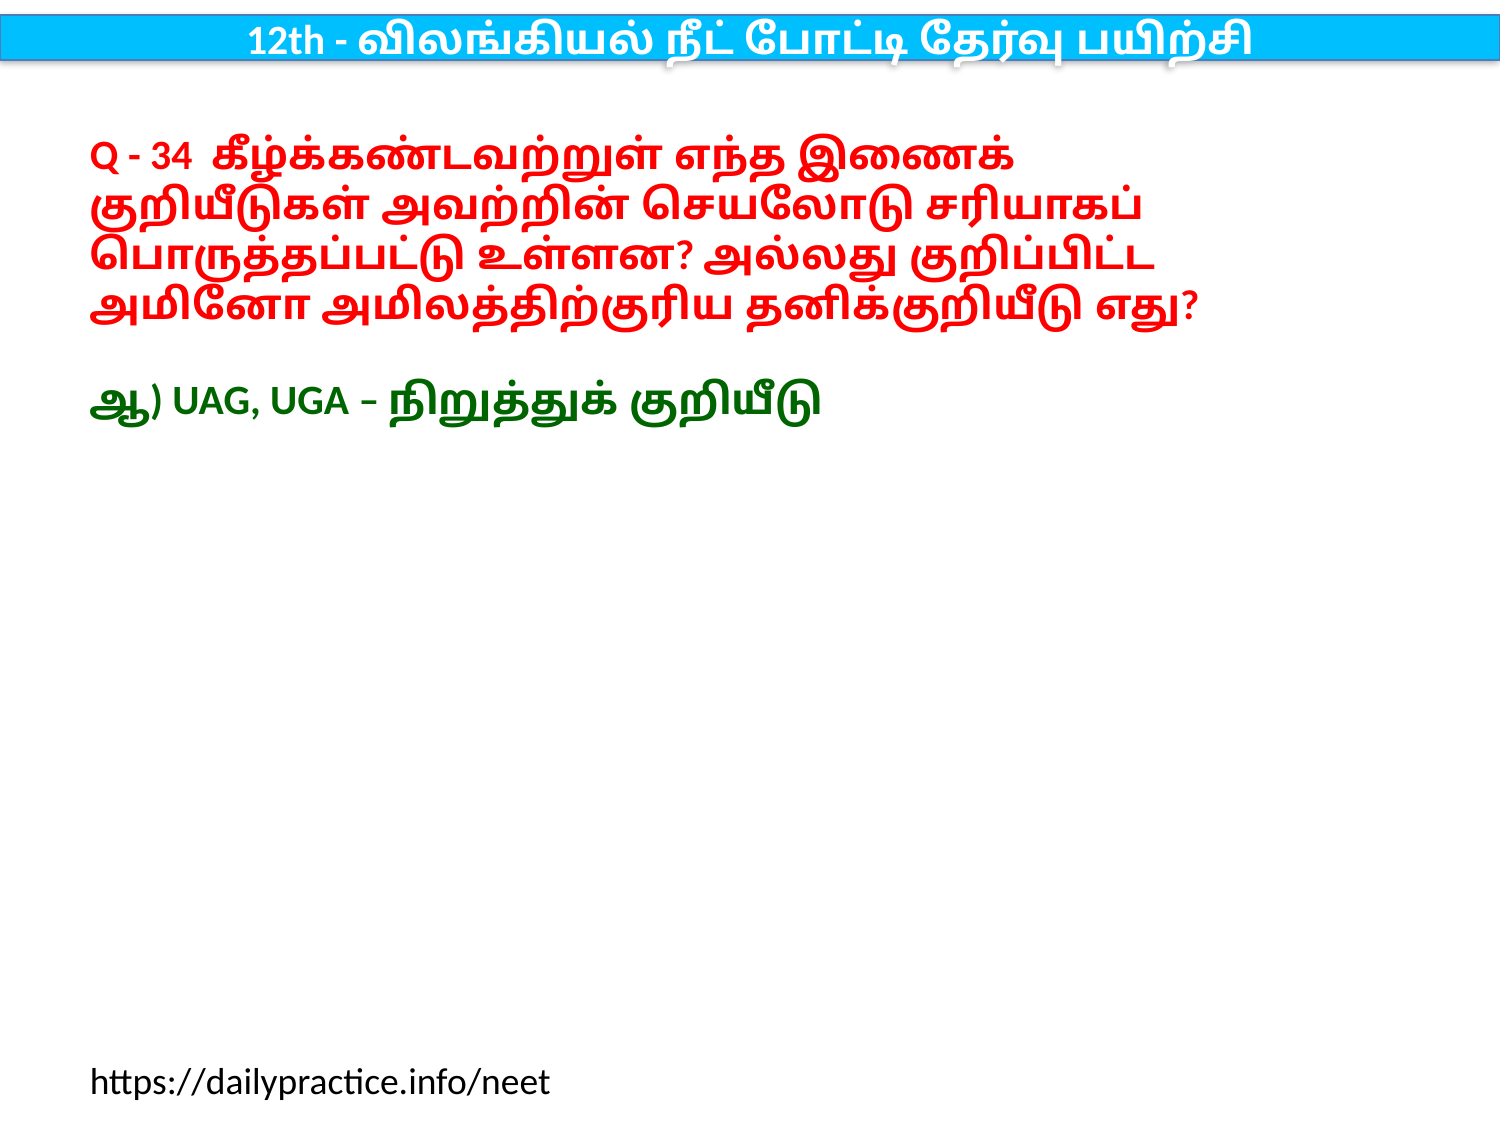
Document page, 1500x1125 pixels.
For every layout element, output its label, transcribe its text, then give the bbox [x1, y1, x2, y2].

text_box 12th - விலங்கியல் நீட் போட்டி தேர்வு பயிற்சி [0, 14, 1500, 61]
text_box https://dailypractice.info/neet [74, 1049, 675, 1110]
text_box Q - 34 கீழ்க்கண்டவற்றுள் எந்த இணைக் குறியீடுகள் அவற்றின் செயலோடு சரியாகப் பொருத்தப்பட்டு உள்ளன? அல்லது குறிப்பிட்ட அமினோ அமிலத்திற்குரிய தனிக்குறியீடு எது? ஆ) UAG, UGA – நிறுத்துக் குறியீடு [74, 75, 1275, 430]
